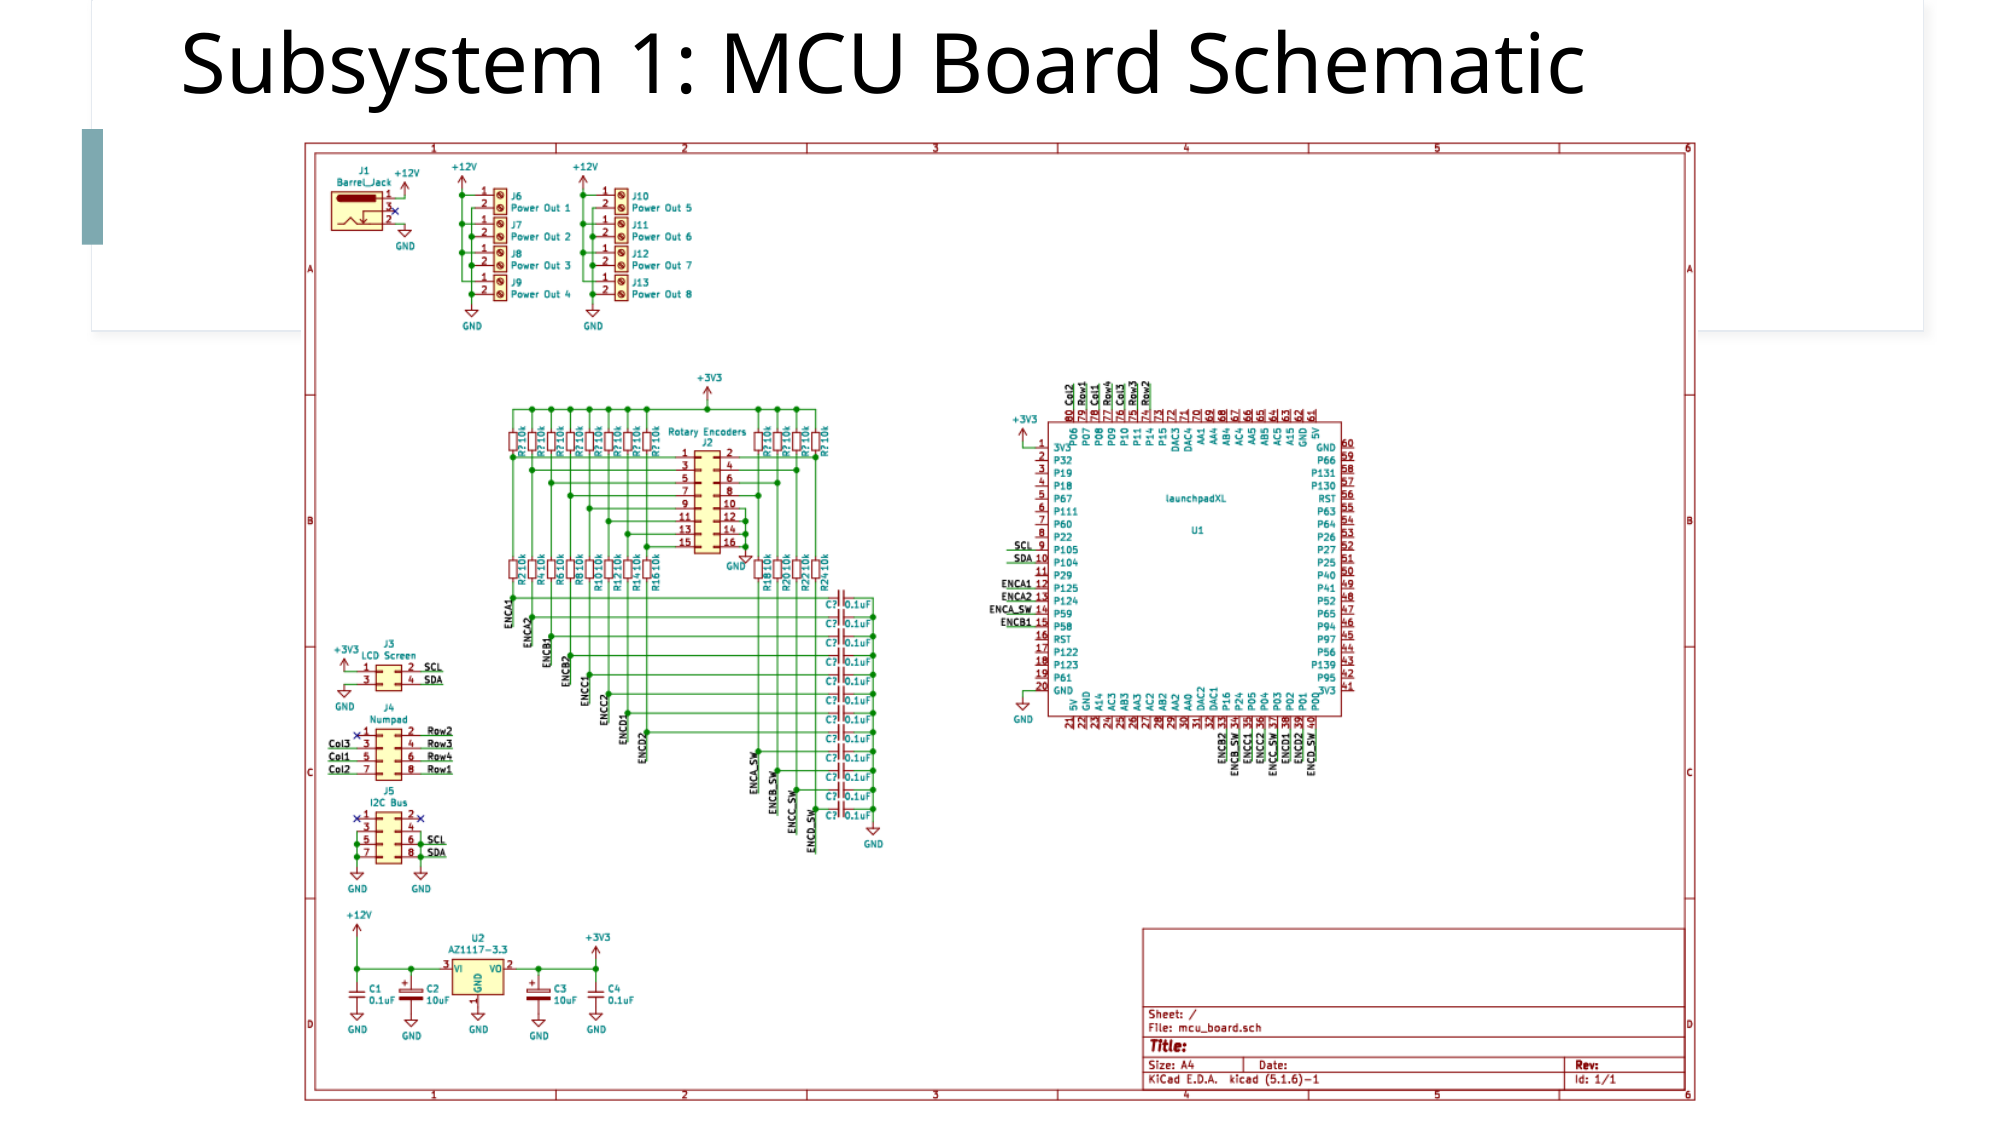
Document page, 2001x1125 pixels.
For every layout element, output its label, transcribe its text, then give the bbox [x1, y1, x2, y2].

title Subsystem 1: MCU Board Schematic [165, 0, 1834, 164]
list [301, 139, 1698, 1102]
